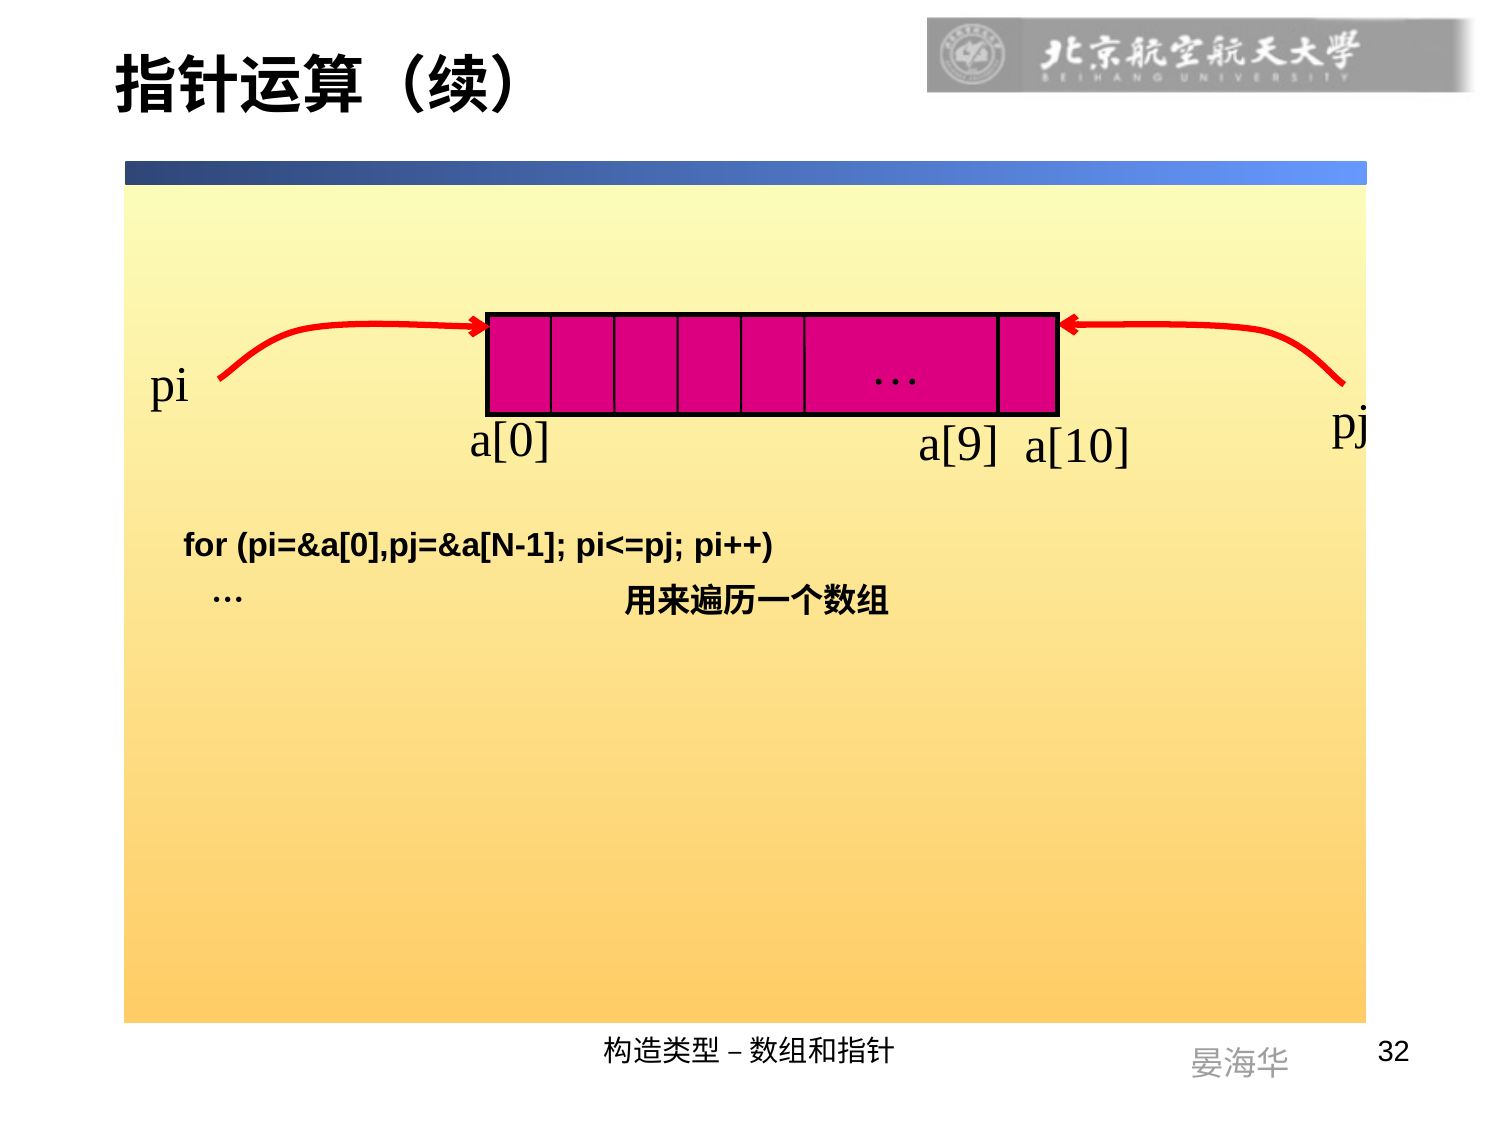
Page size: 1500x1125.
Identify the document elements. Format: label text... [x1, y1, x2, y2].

text_box 指针运算（续） [100, 30, 1444, 149]
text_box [454, 314, 1005, 475]
table_cell … [1061, 315, 1290, 339]
picture [927, 0, 1500, 102]
text_box for (pi=&a[0],pj=&a[N-1]; pi<=pj; pi++) … 用来遍历一个数组 [159, 515, 1418, 627]
text_box [218, 323, 449, 380]
text_box [1006, 314, 1058, 404]
slide_number 32 [1074, 1024, 1426, 1103]
text_box a[10] [1009, 404, 1164, 480]
table_cell … [271, 321, 448, 339]
text_box pi [135, 344, 224, 420]
text_box [1058, 317, 1345, 385]
text_box pj [1316, 381, 1402, 456]
footer 构造类型 – 数组和指针 [512, 1024, 988, 1103]
